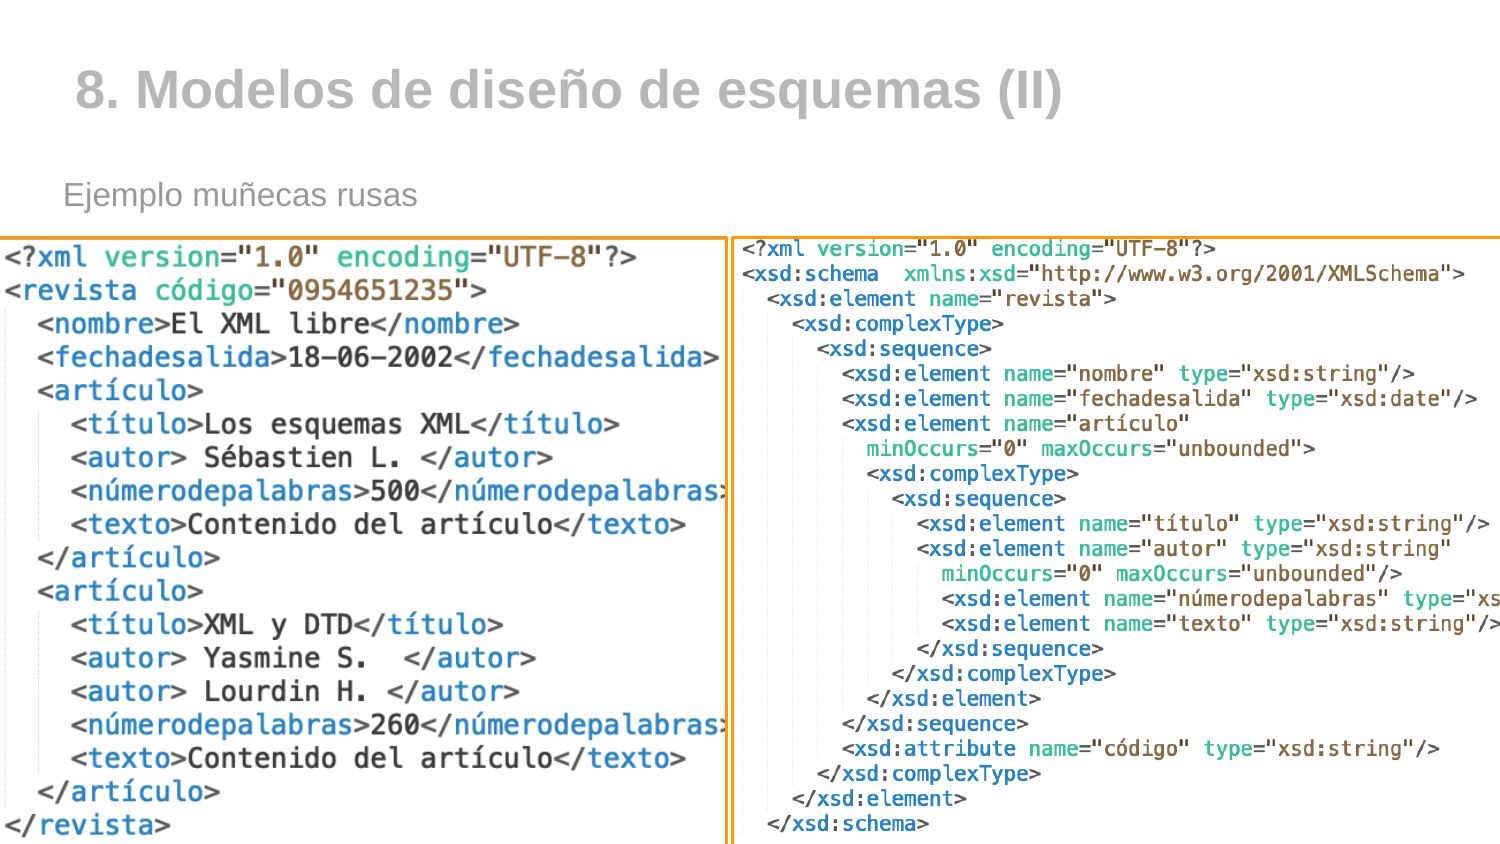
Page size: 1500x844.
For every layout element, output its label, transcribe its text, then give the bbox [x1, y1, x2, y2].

list 8. Modelos de diseño de esquemas (II) [75, 54, 1299, 110]
text_box Ejemplo muñecas rusas [47, 165, 1435, 242]
picture [734, 239, 1500, 844]
picture [0, 239, 726, 844]
